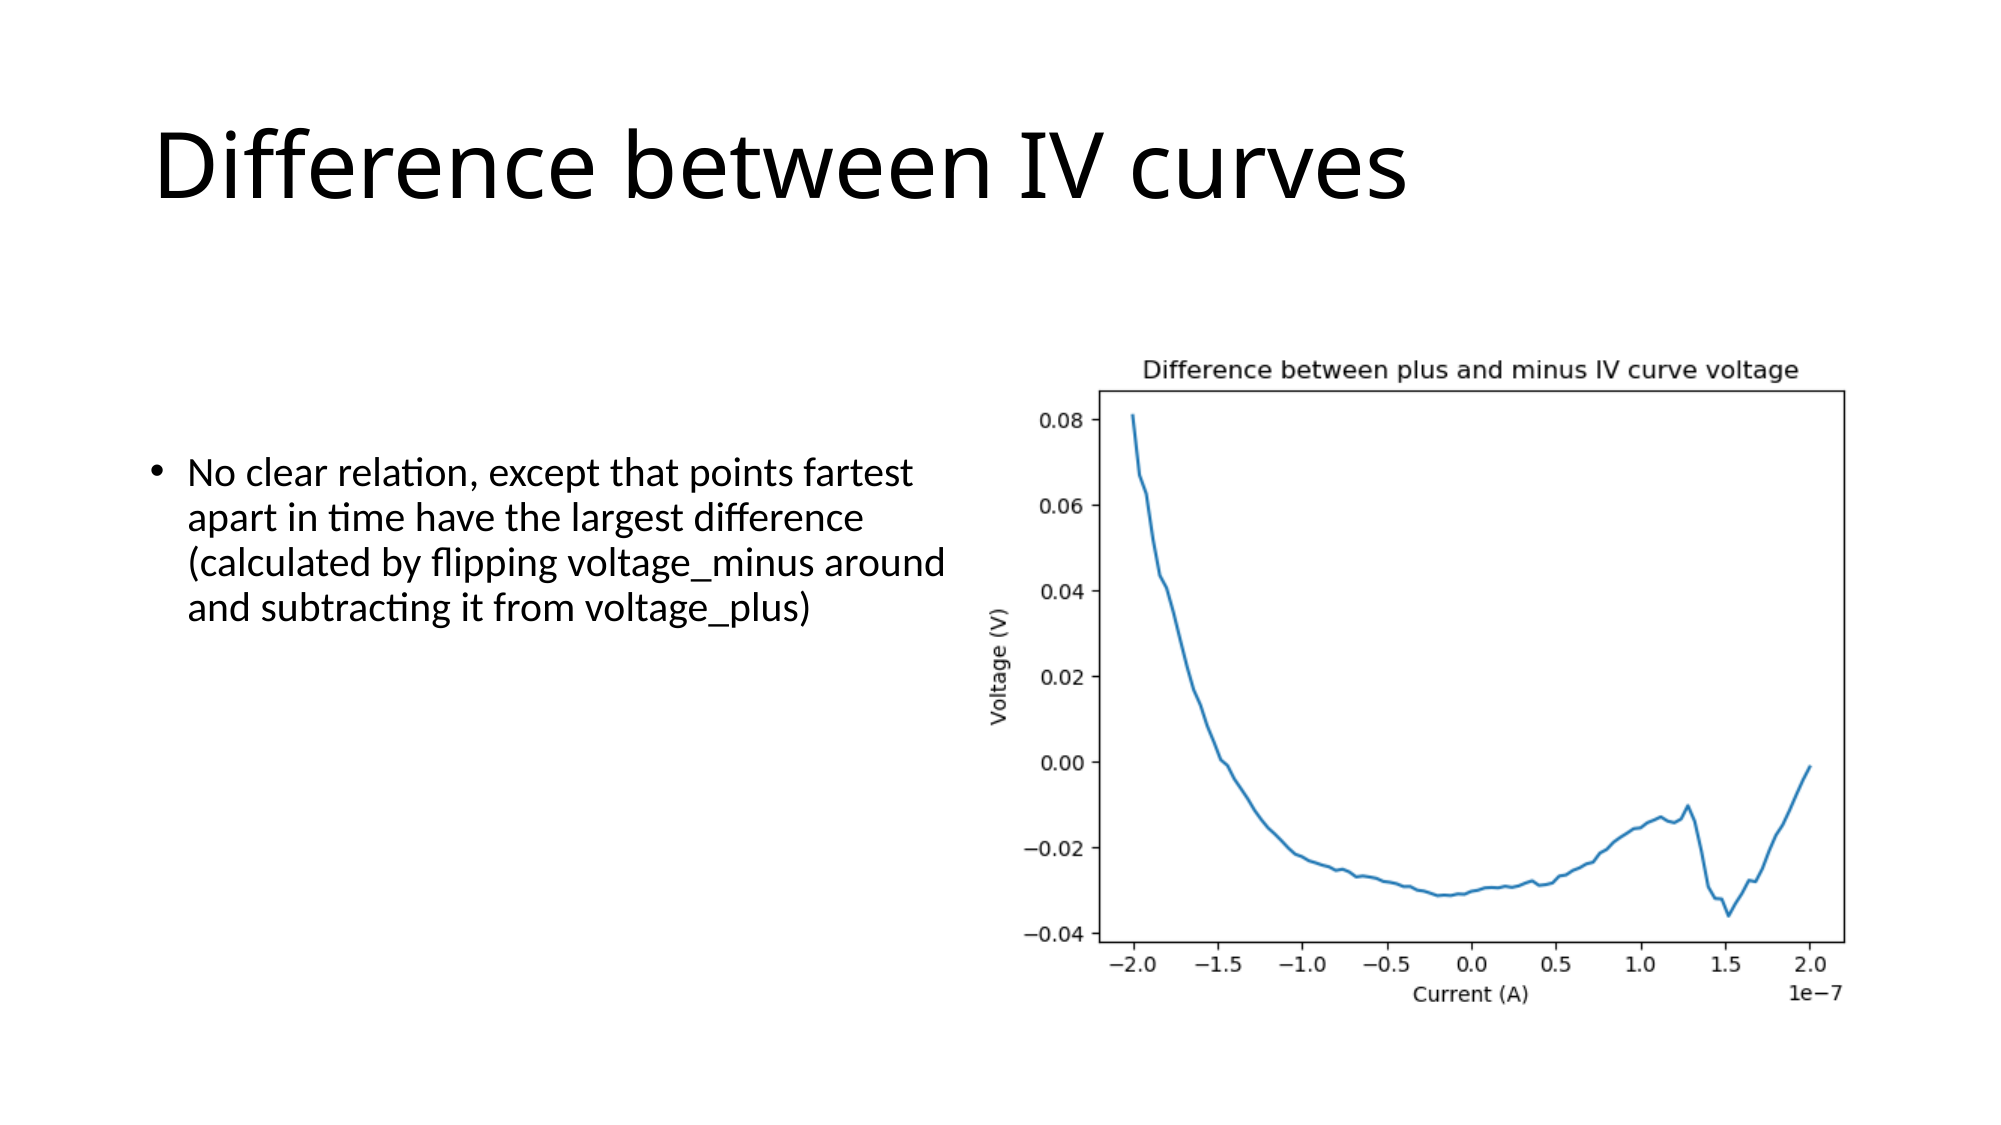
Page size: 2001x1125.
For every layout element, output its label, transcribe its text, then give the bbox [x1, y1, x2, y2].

title Difference between IV curves [137, 59, 1863, 278]
list No clear relation, except that points fartest apart in time have the largest difference (calculated by flipping voltage_minus around and subtracting it from voltage_plus) [134, 442, 998, 1125]
picture [979, 305, 1940, 1020]
